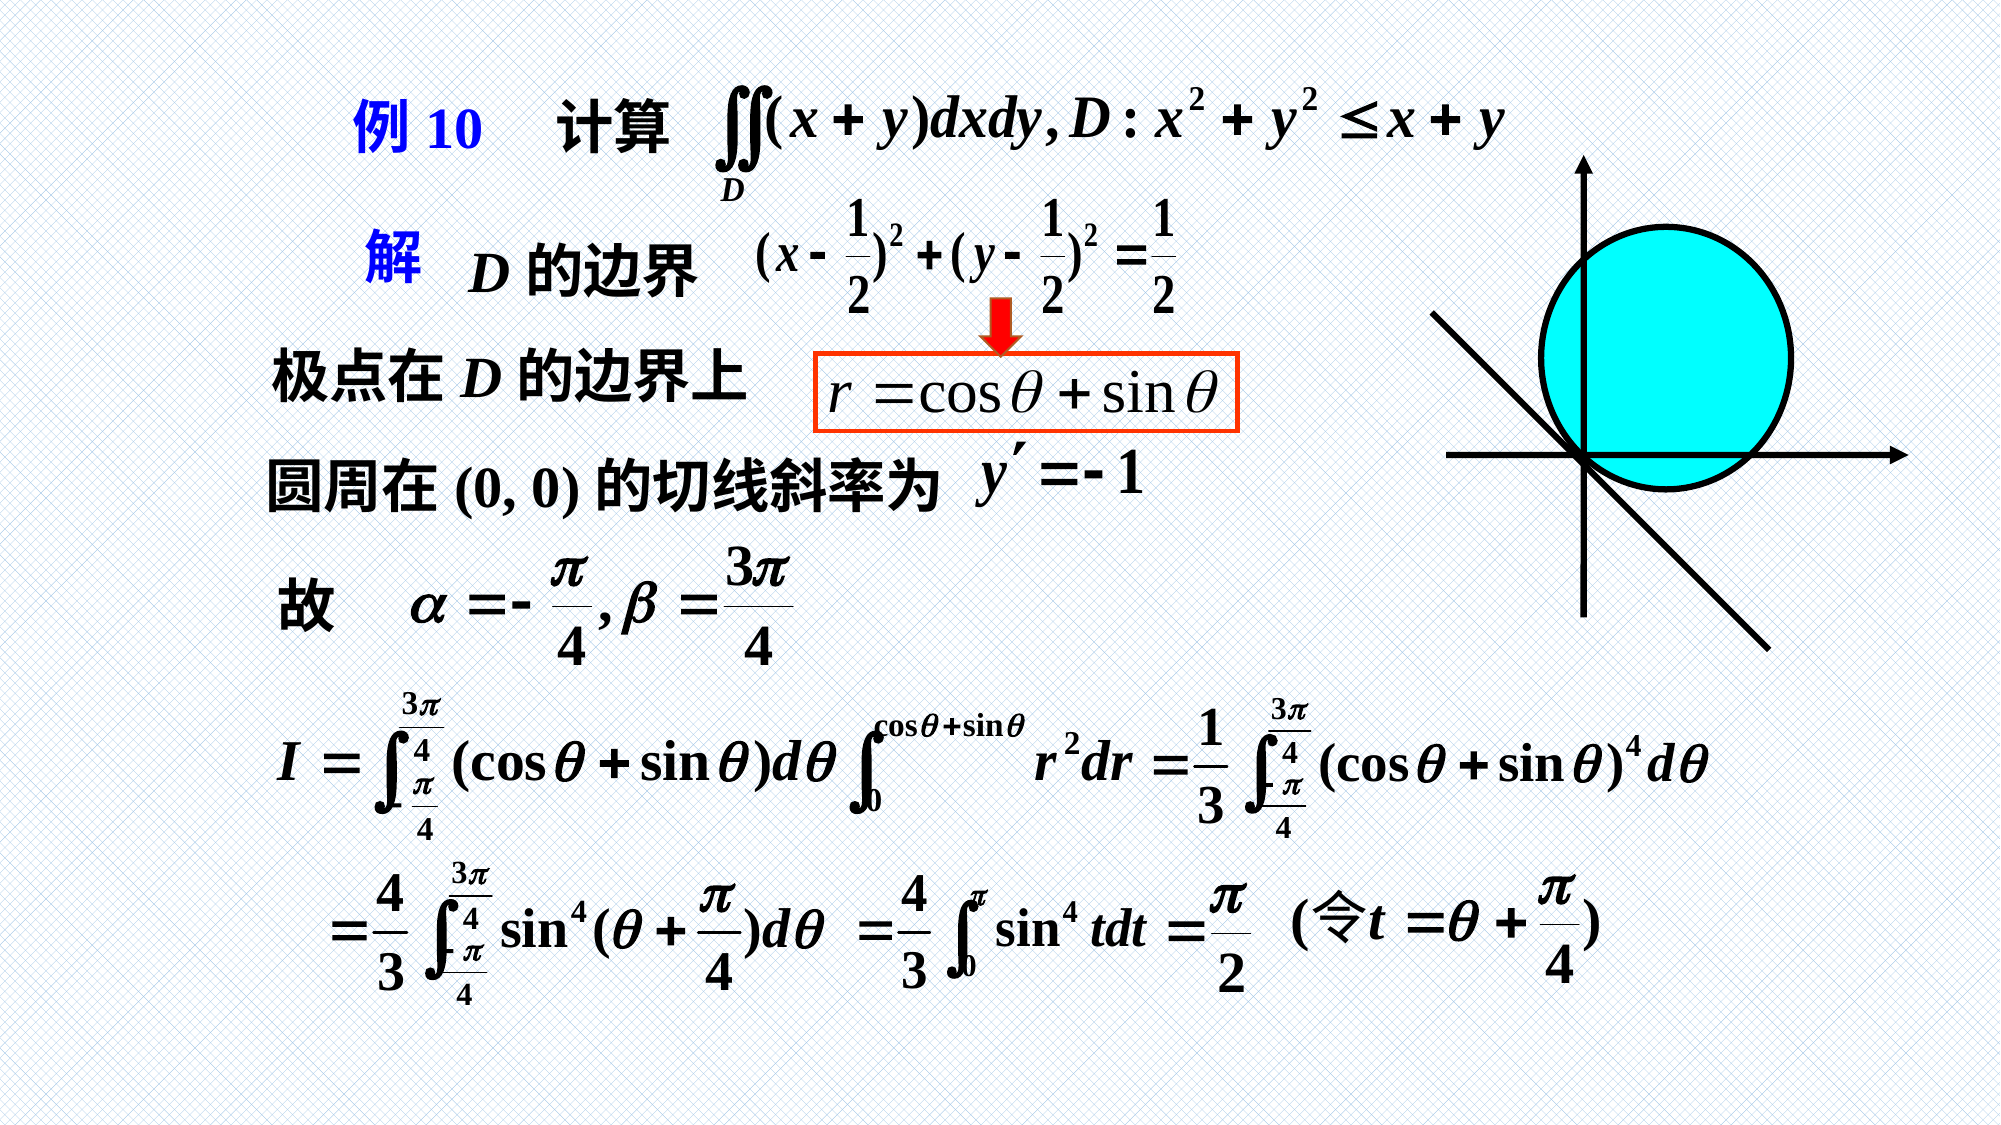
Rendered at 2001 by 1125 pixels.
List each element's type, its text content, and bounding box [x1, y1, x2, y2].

text_box 解 [350, 212, 463, 298]
text_box D的边界 [454, 226, 730, 332]
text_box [1160, 860, 1256, 997]
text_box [1446, 154, 1909, 618]
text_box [408, 534, 799, 670]
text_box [1140, 685, 1723, 851]
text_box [754, 187, 1181, 318]
text_box [977, 318, 1024, 355]
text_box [970, 439, 1146, 515]
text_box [817, 355, 1236, 429]
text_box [318, 849, 837, 1018]
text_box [697, 61, 1517, 213]
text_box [846, 855, 1161, 1002]
text_box 故 [263, 561, 376, 647]
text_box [265, 679, 1146, 853]
text_box 例10 计算 [312, 87, 697, 163]
text_box 极点在D的边界上 [256, 332, 815, 417]
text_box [1288, 852, 1604, 988]
text_box 圆周在(0, 0)的切线斜率为 [250, 441, 959, 527]
text_box D的边界 [454, 417, 730, 441]
